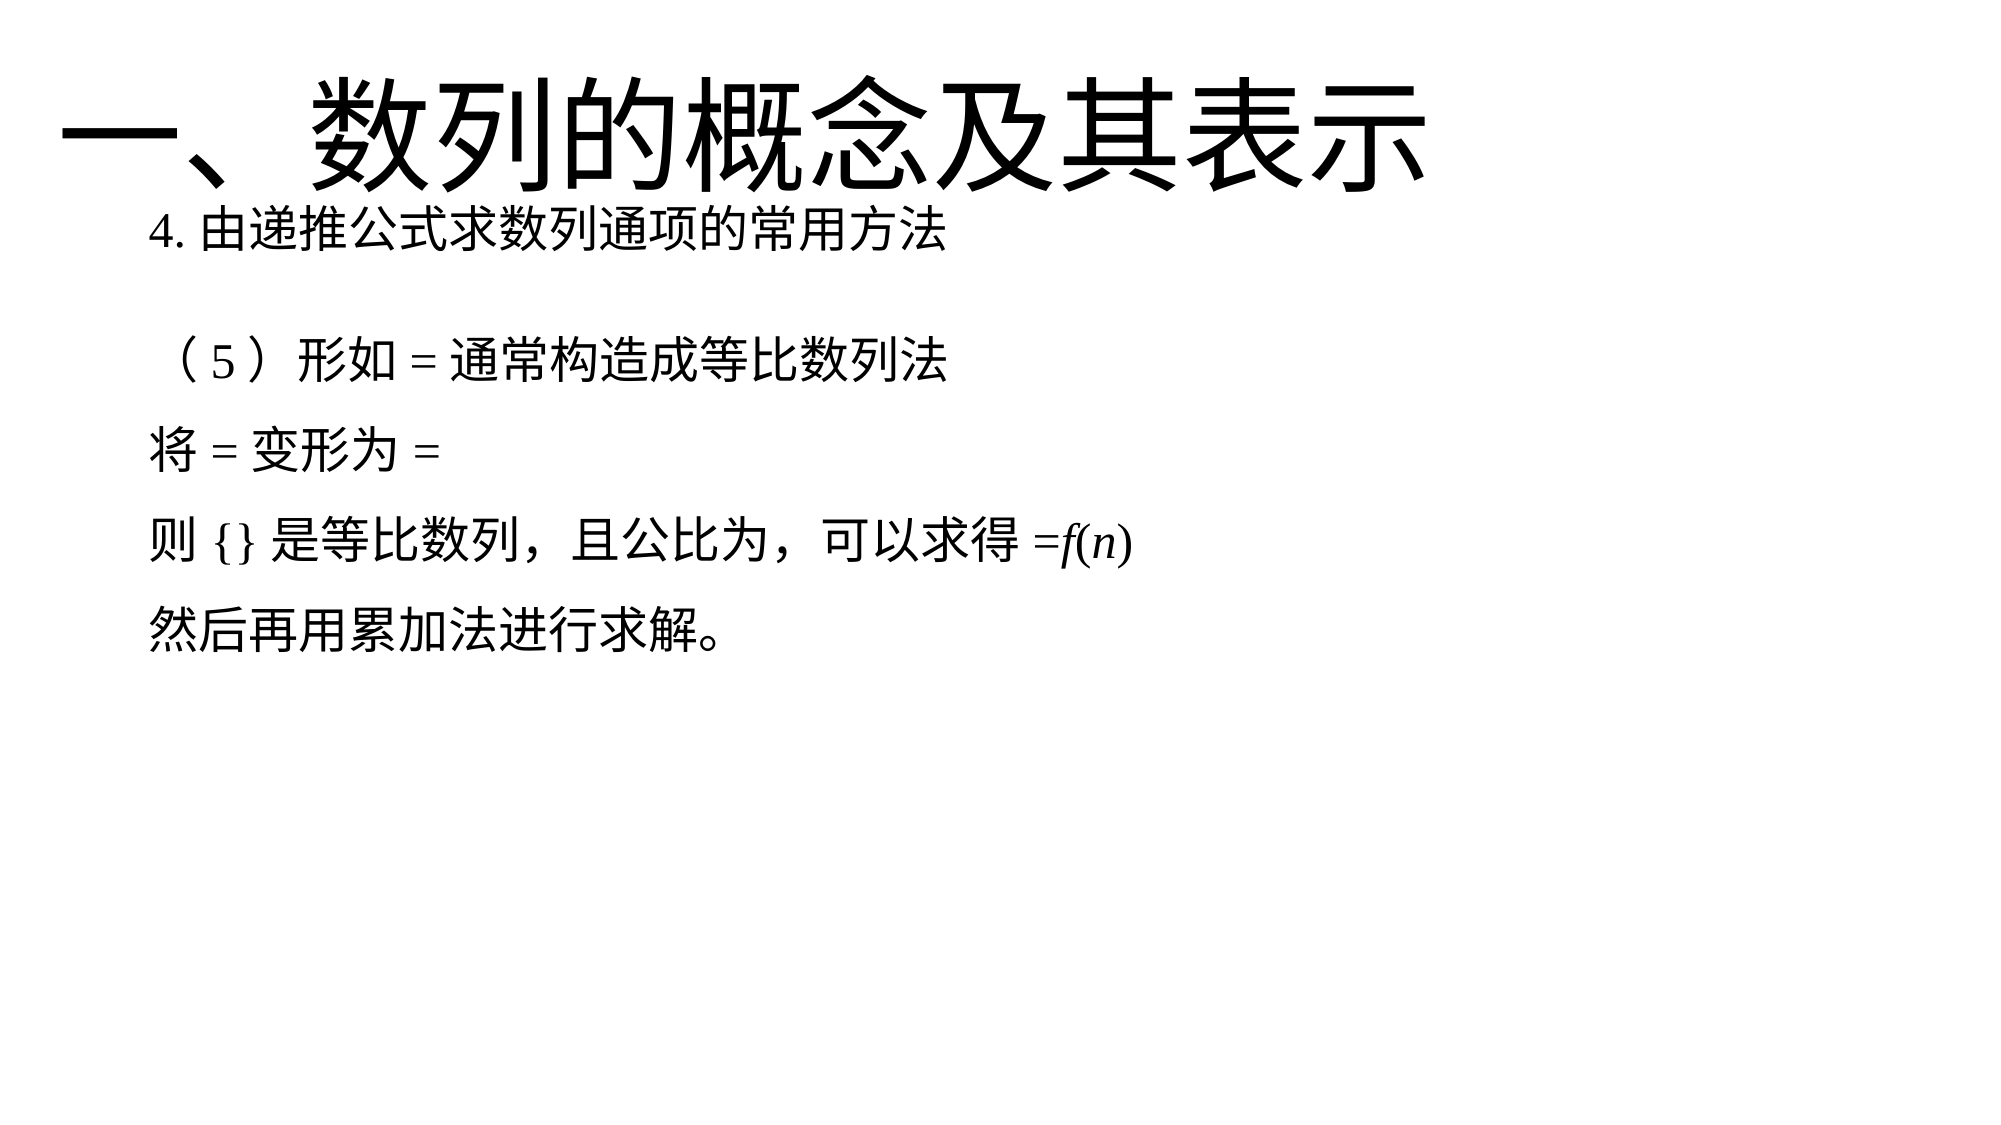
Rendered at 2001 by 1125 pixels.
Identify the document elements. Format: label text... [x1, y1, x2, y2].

text_box 一、数列的概念及其表示 [42, 0, 1570, 218]
text_box 4.由递推公式求数列通项的常用方法 [133, 197, 1310, 291]
